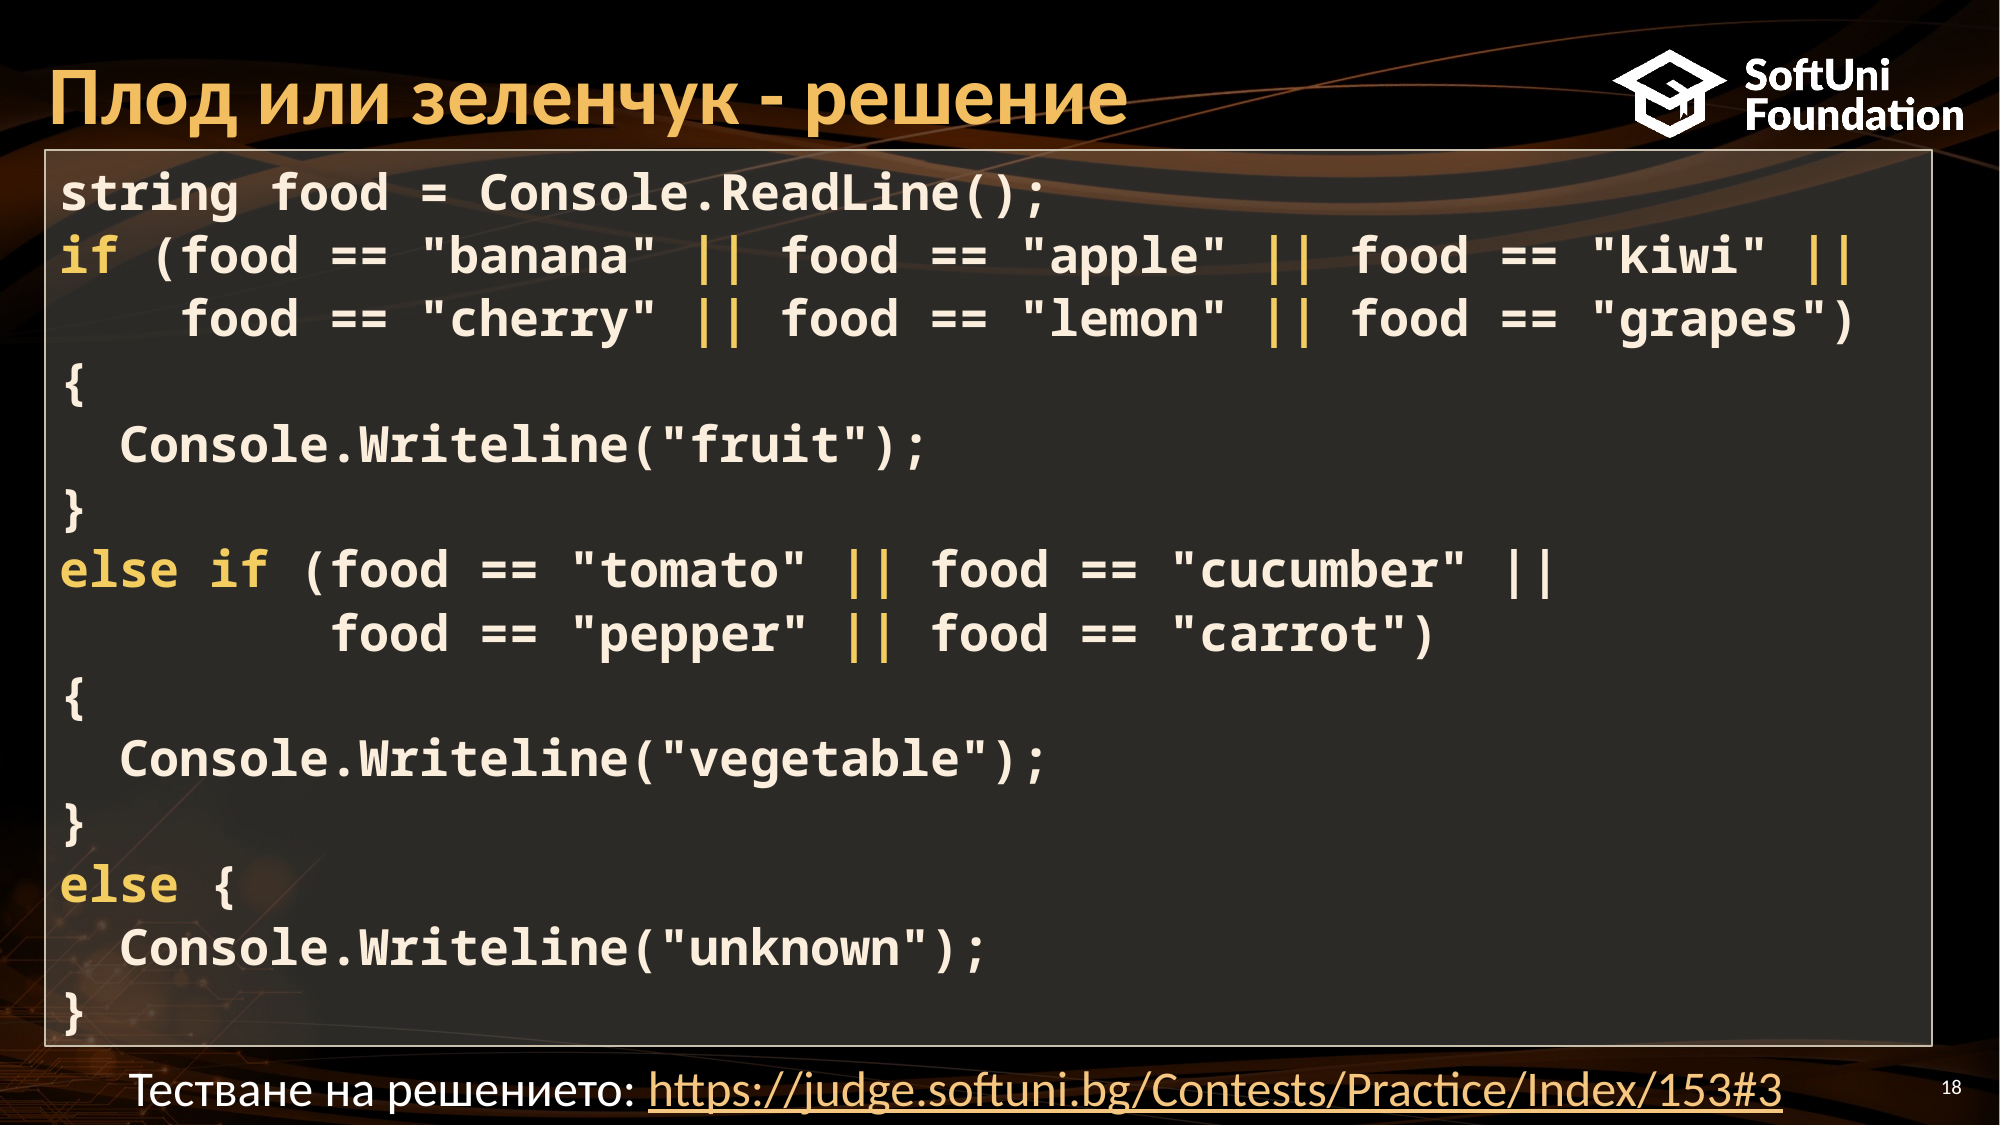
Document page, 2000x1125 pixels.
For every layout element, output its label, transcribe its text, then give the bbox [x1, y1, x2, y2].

text_box Тестване на решението: https://judge.softuni.bg/Contests/Practice/Index/153#3 [113, 1048, 1864, 1124]
slide_number 18 [1897, 1070, 1968, 1103]
title Плод или зеленчук - решение [30, 6, 1602, 189]
picture [0, 0, 2000, 1125]
text_box string food = Console.ReadLine(); if (food == "banana" || food == "apple" || food == "kiwi" || food == "cherry" || food == "lemon" || food == "grapes") { Console.Writeline("fruit"); } else if (food == "tomato" || food == "cucumber" || food == "pepper" || food == "carrot") { Console.Writeline("vegetable"); } else { Console.Writeline("unknown"); } [45, 149, 1933, 1046]
